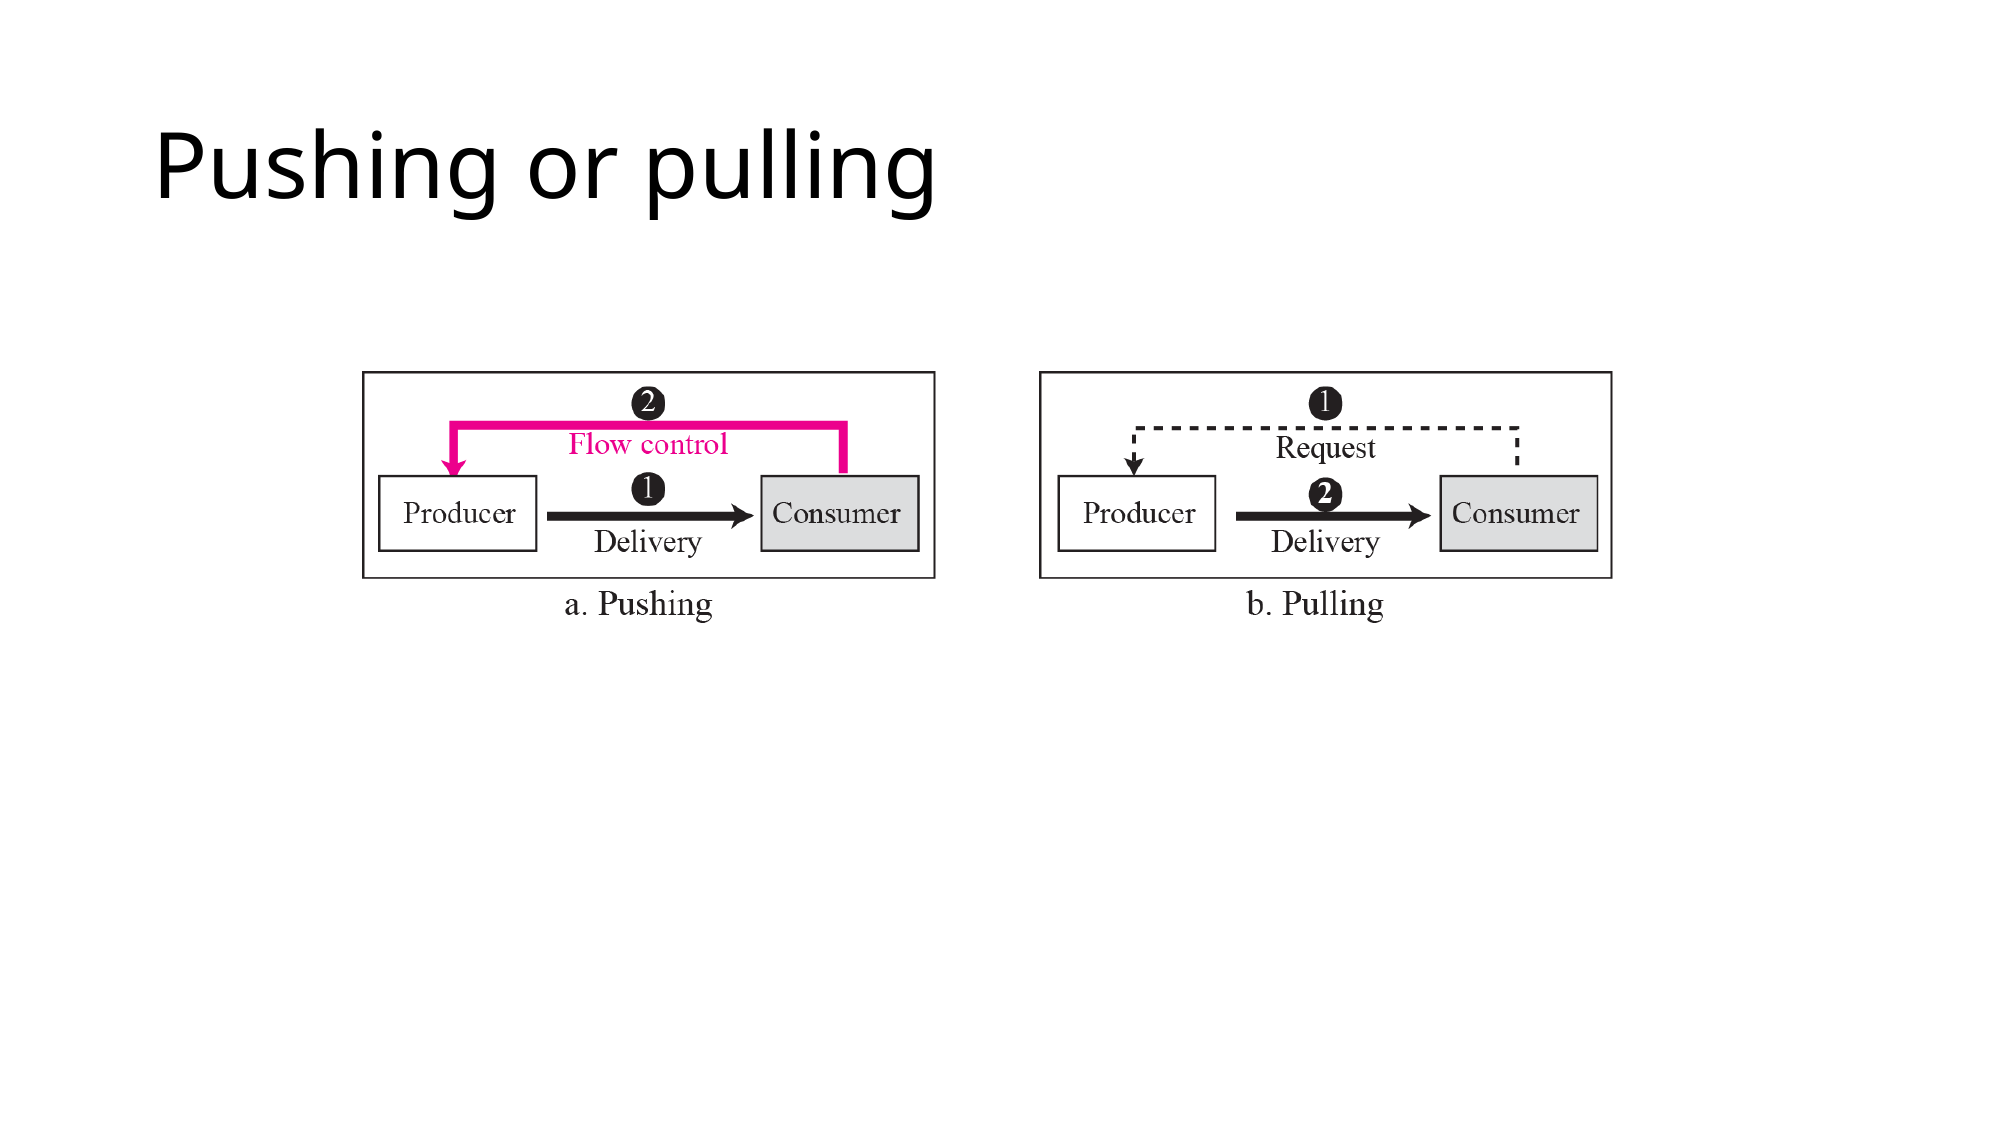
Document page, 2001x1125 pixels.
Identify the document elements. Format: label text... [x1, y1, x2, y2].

picture [362, 371, 936, 625]
title Pushing or pulling [137, 59, 1863, 278]
picture [1039, 371, 1613, 625]
